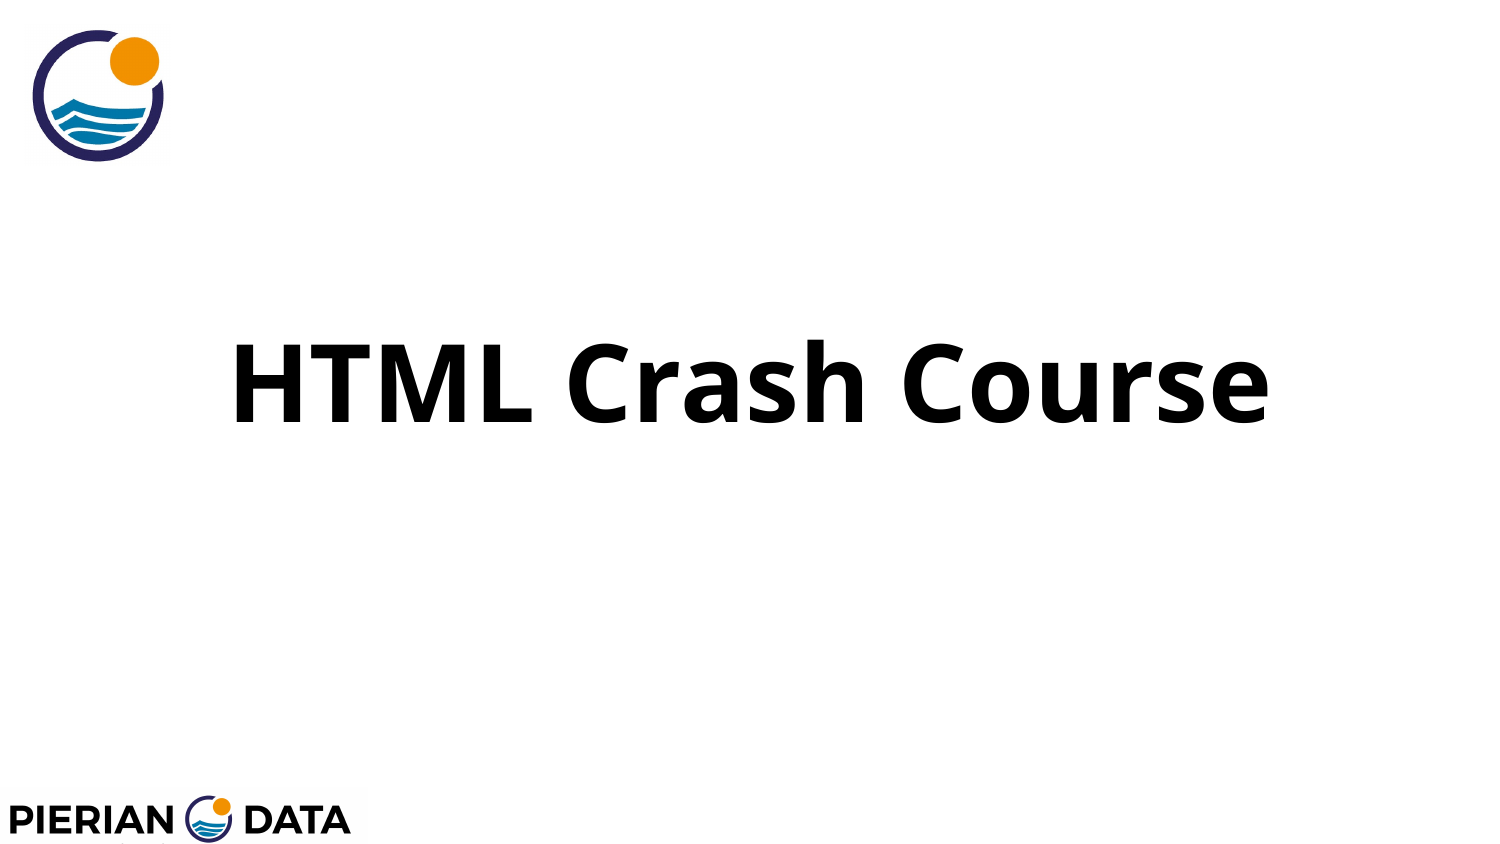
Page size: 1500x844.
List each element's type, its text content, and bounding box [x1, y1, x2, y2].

picture [0, 787, 368, 844]
picture [24, 24, 172, 167]
title HTML Crash Course [51, 122, 1449, 459]
